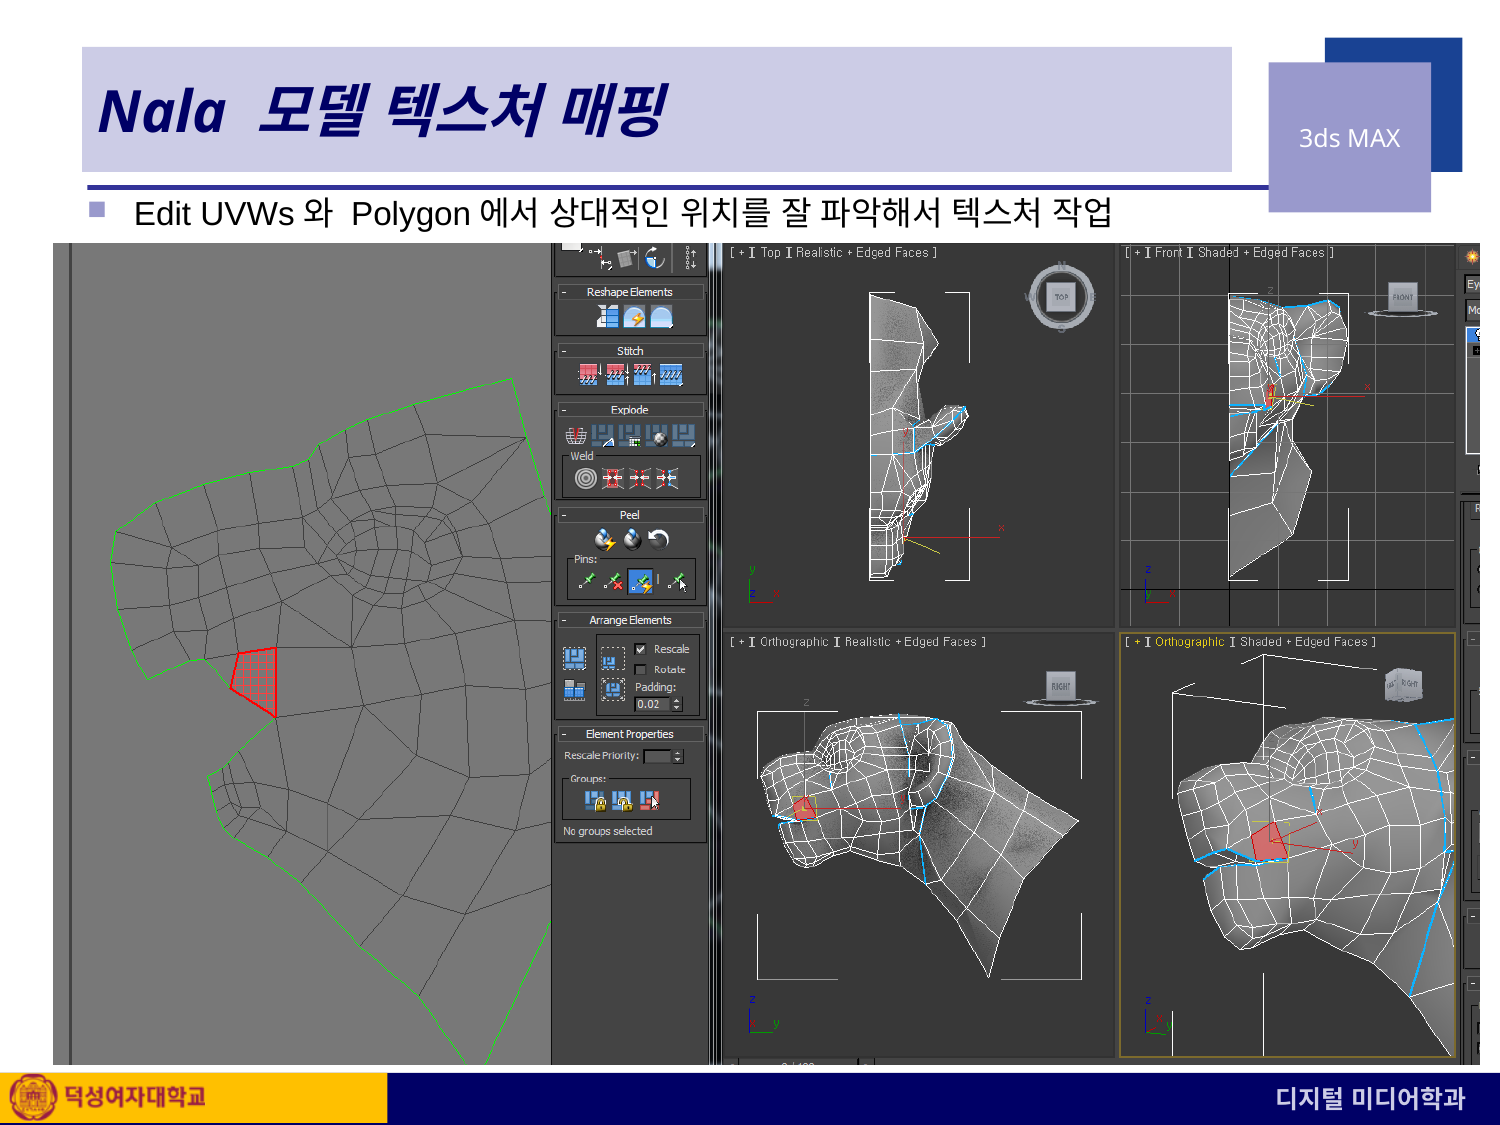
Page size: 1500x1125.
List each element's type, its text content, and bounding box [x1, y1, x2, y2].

picture [0, 243, 1480, 1125]
text_box Edit UVWs와 Polygon에서 상대적인 위치를 잘 파악해서 텍스처 작업 [0, 189, 1480, 1019]
title Nala 모델 텍스처 매핑 [81, 46, 1233, 173]
